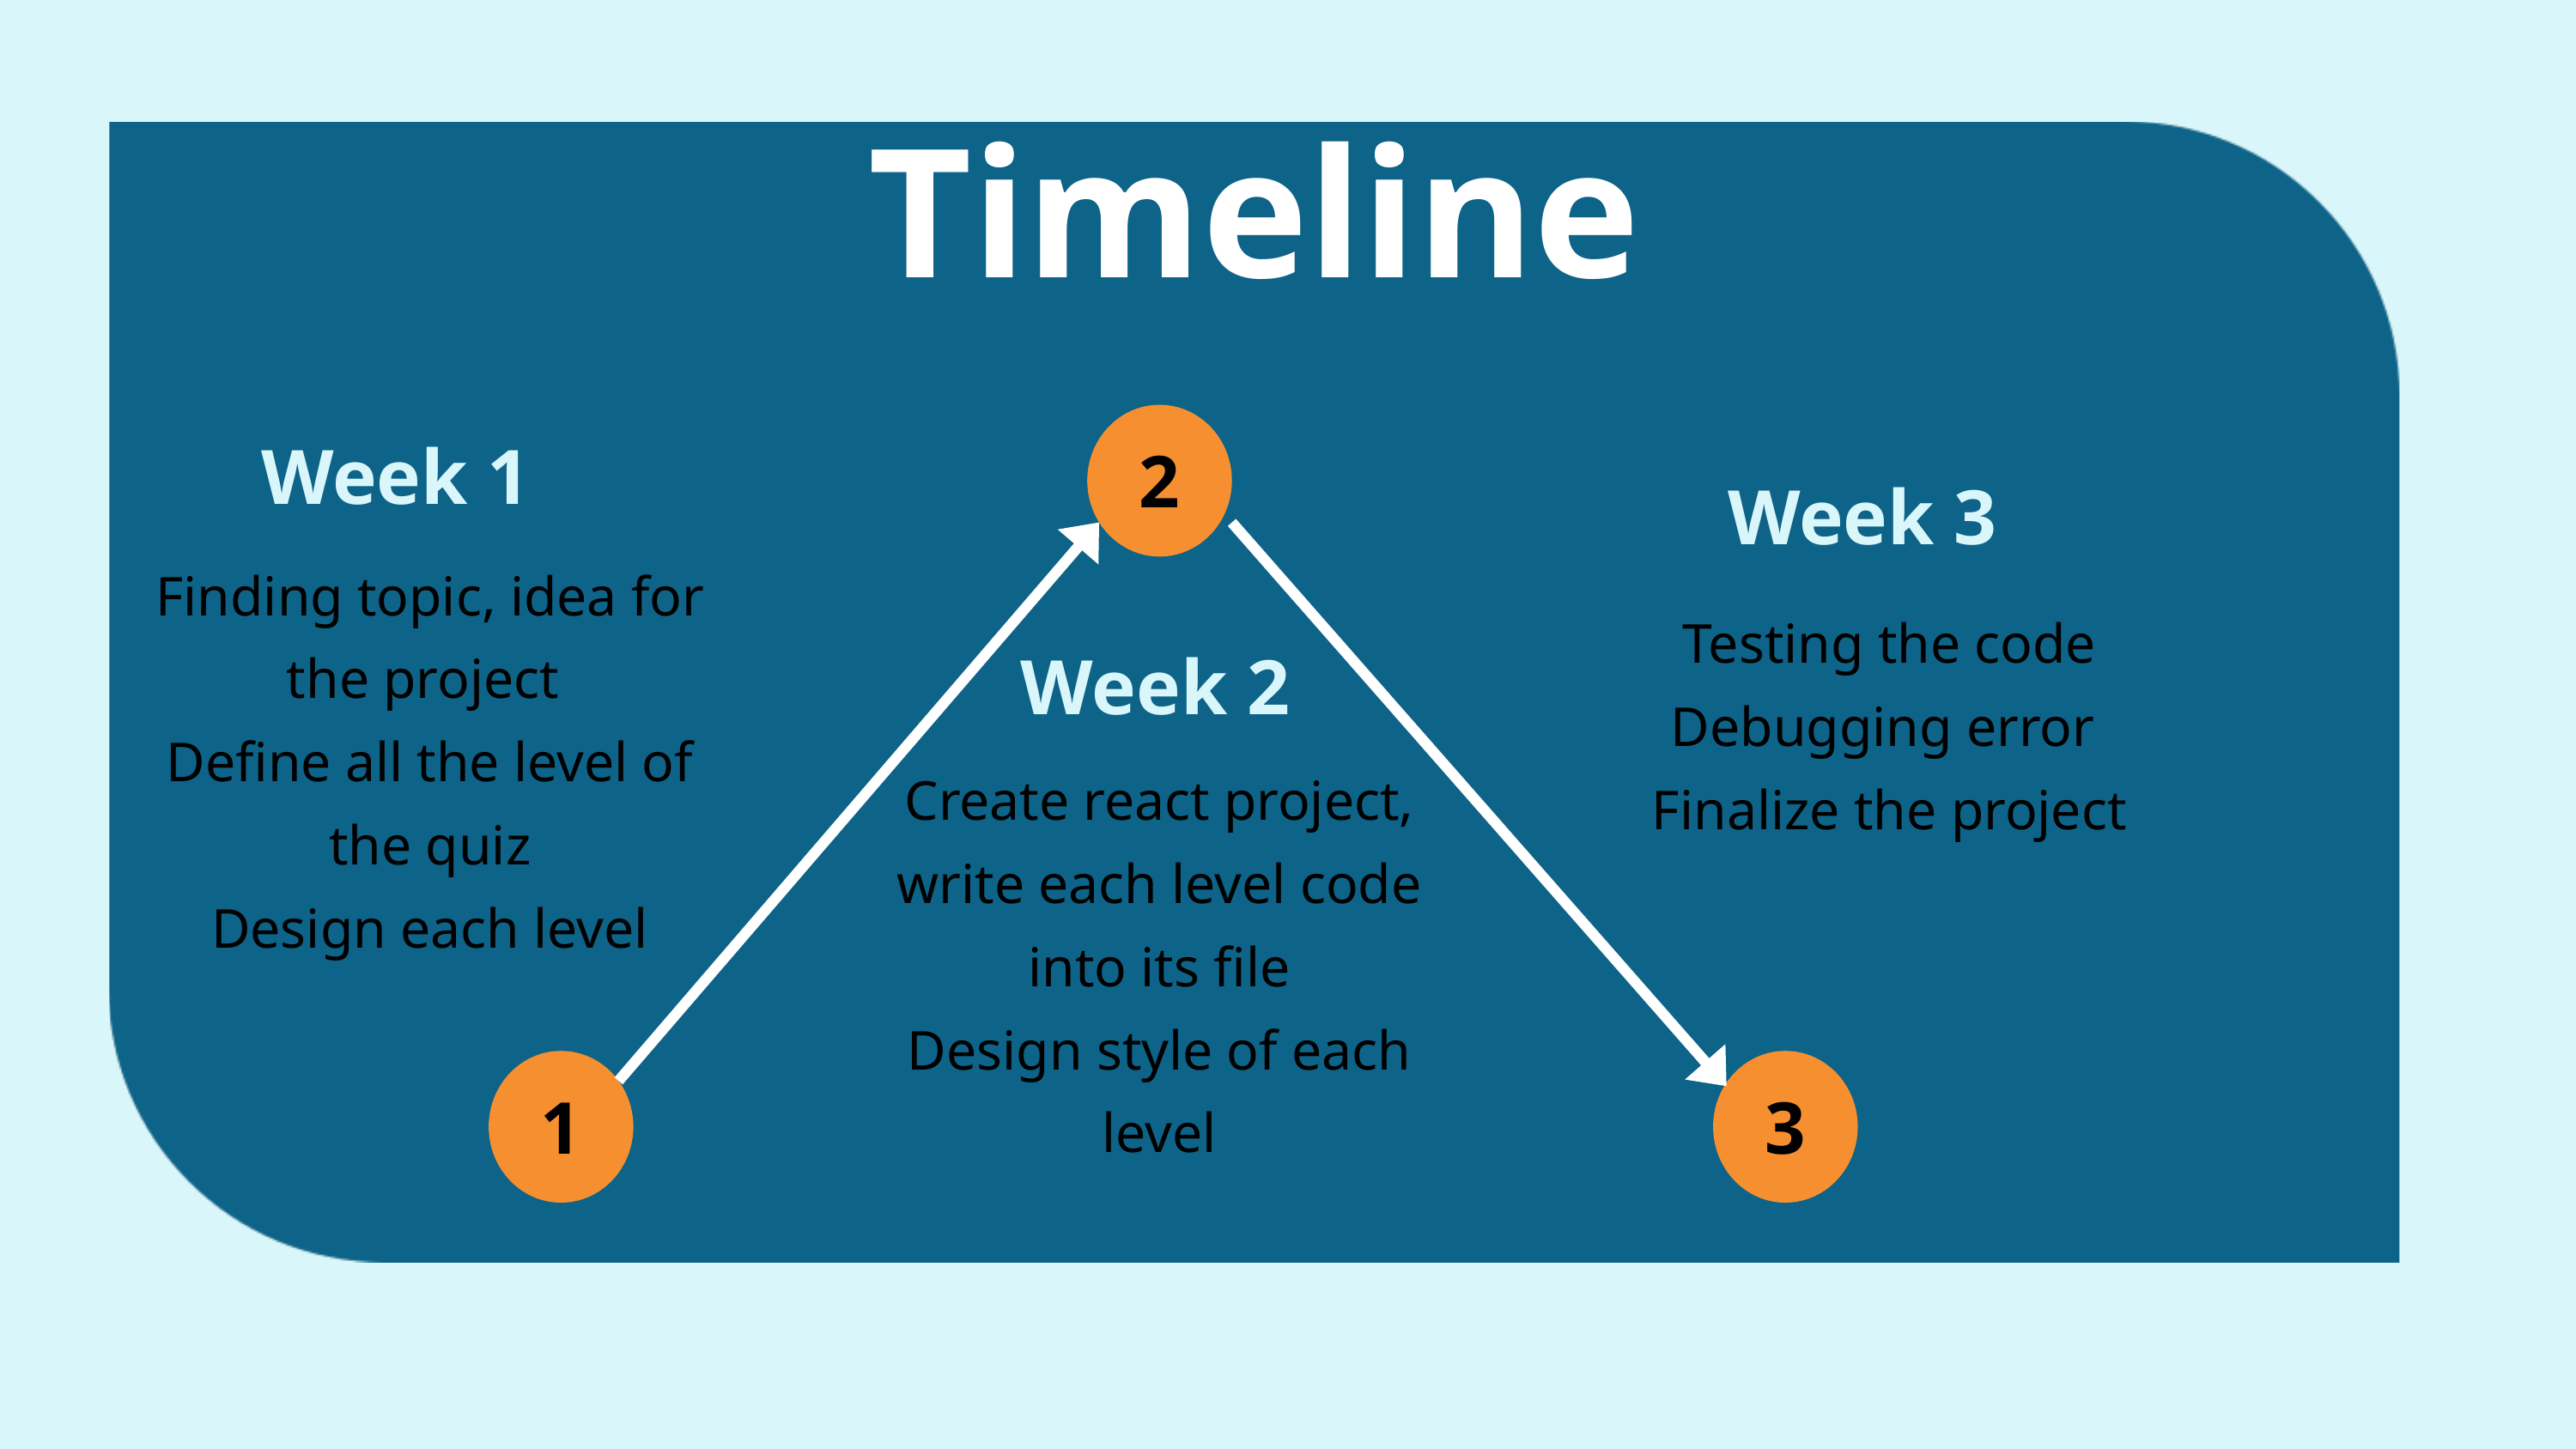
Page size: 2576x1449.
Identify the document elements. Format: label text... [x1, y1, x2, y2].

text_box Testing the code Debugging error Finalize the project [1604, 591, 2175, 924]
text_box Week 1 [0, 415, 933, 520]
text_box [109, 122, 2400, 1263]
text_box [1086, 404, 1232, 557]
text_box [488, 1050, 634, 1203]
text_box Week 2 [618, 624, 1604, 730]
text_box Finding topic, idea for the project Define all the level of the quiz Design each level [144, 543, 716, 1125]
text_box Timeline [682, 63, 1827, 314]
text_box Create react project, write each level code into its file Design style of each level [874, 748, 1445, 1330]
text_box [1712, 1050, 1858, 1203]
text_box Week 3 [1326, 454, 2400, 561]
